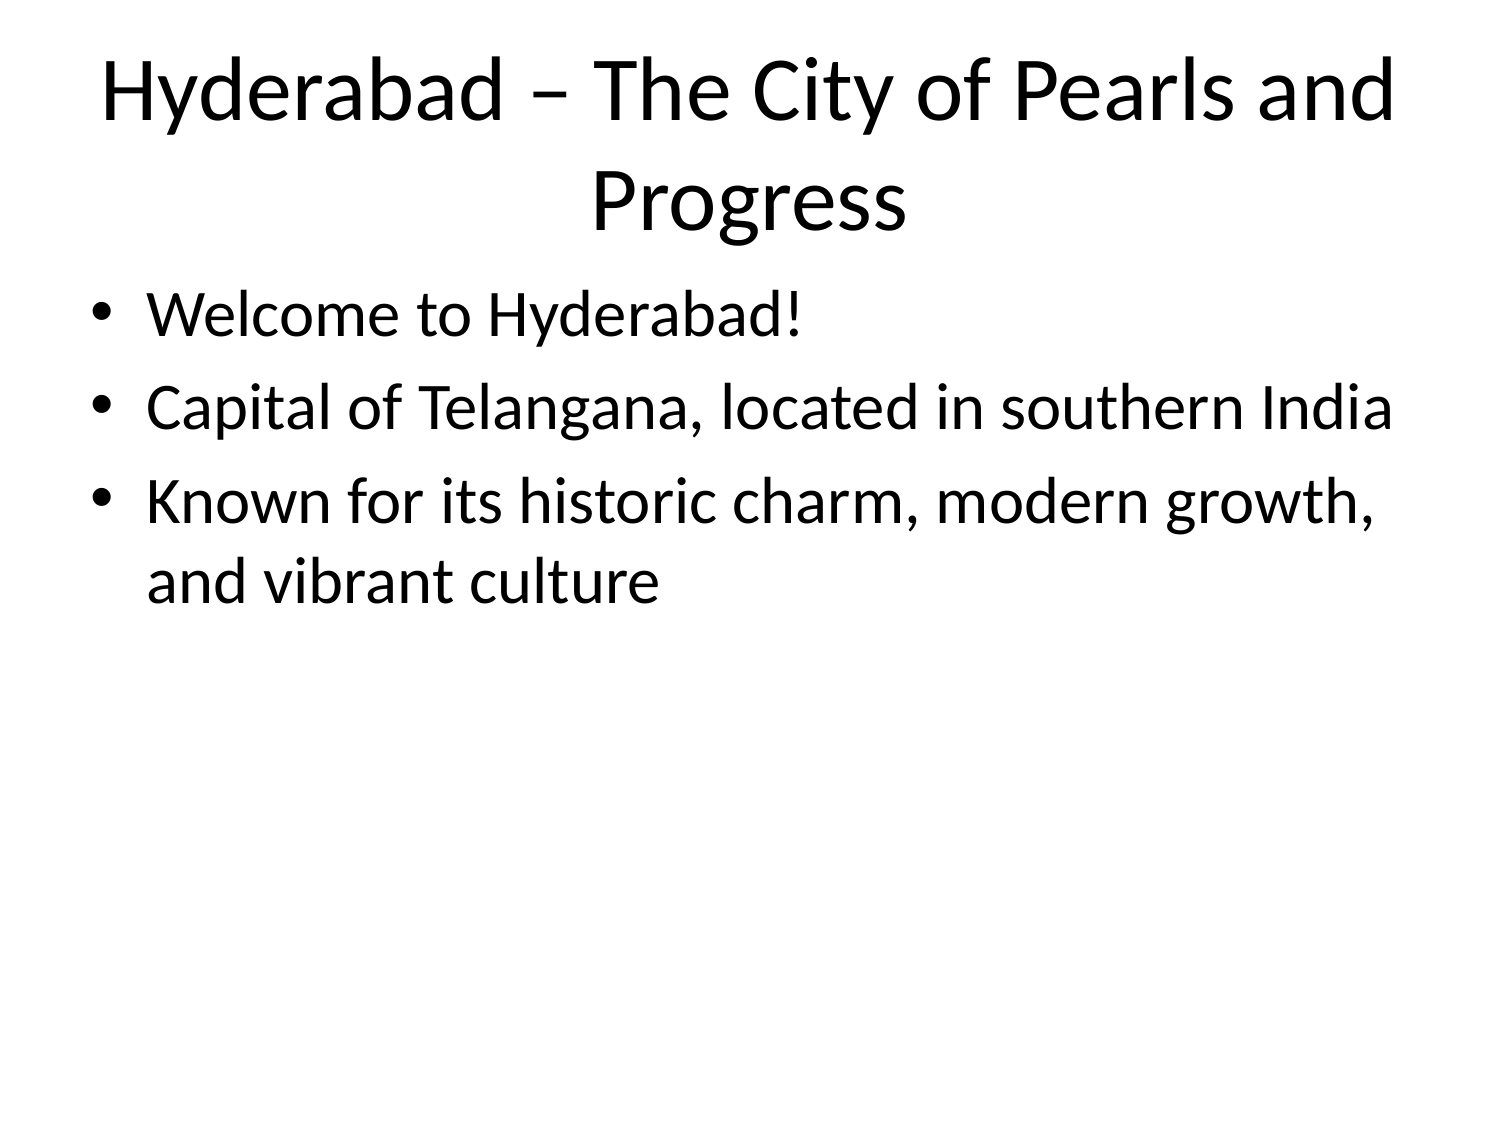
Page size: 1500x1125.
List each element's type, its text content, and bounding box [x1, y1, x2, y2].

title Hyderabad – The City of Pearls and Progress [75, 45, 1425, 233]
list Welcome to Hyderabad! Capital of Telangana, located in southern India Known for its historic charm, modern growth, and vibrant culture [75, 262, 1425, 1005]
